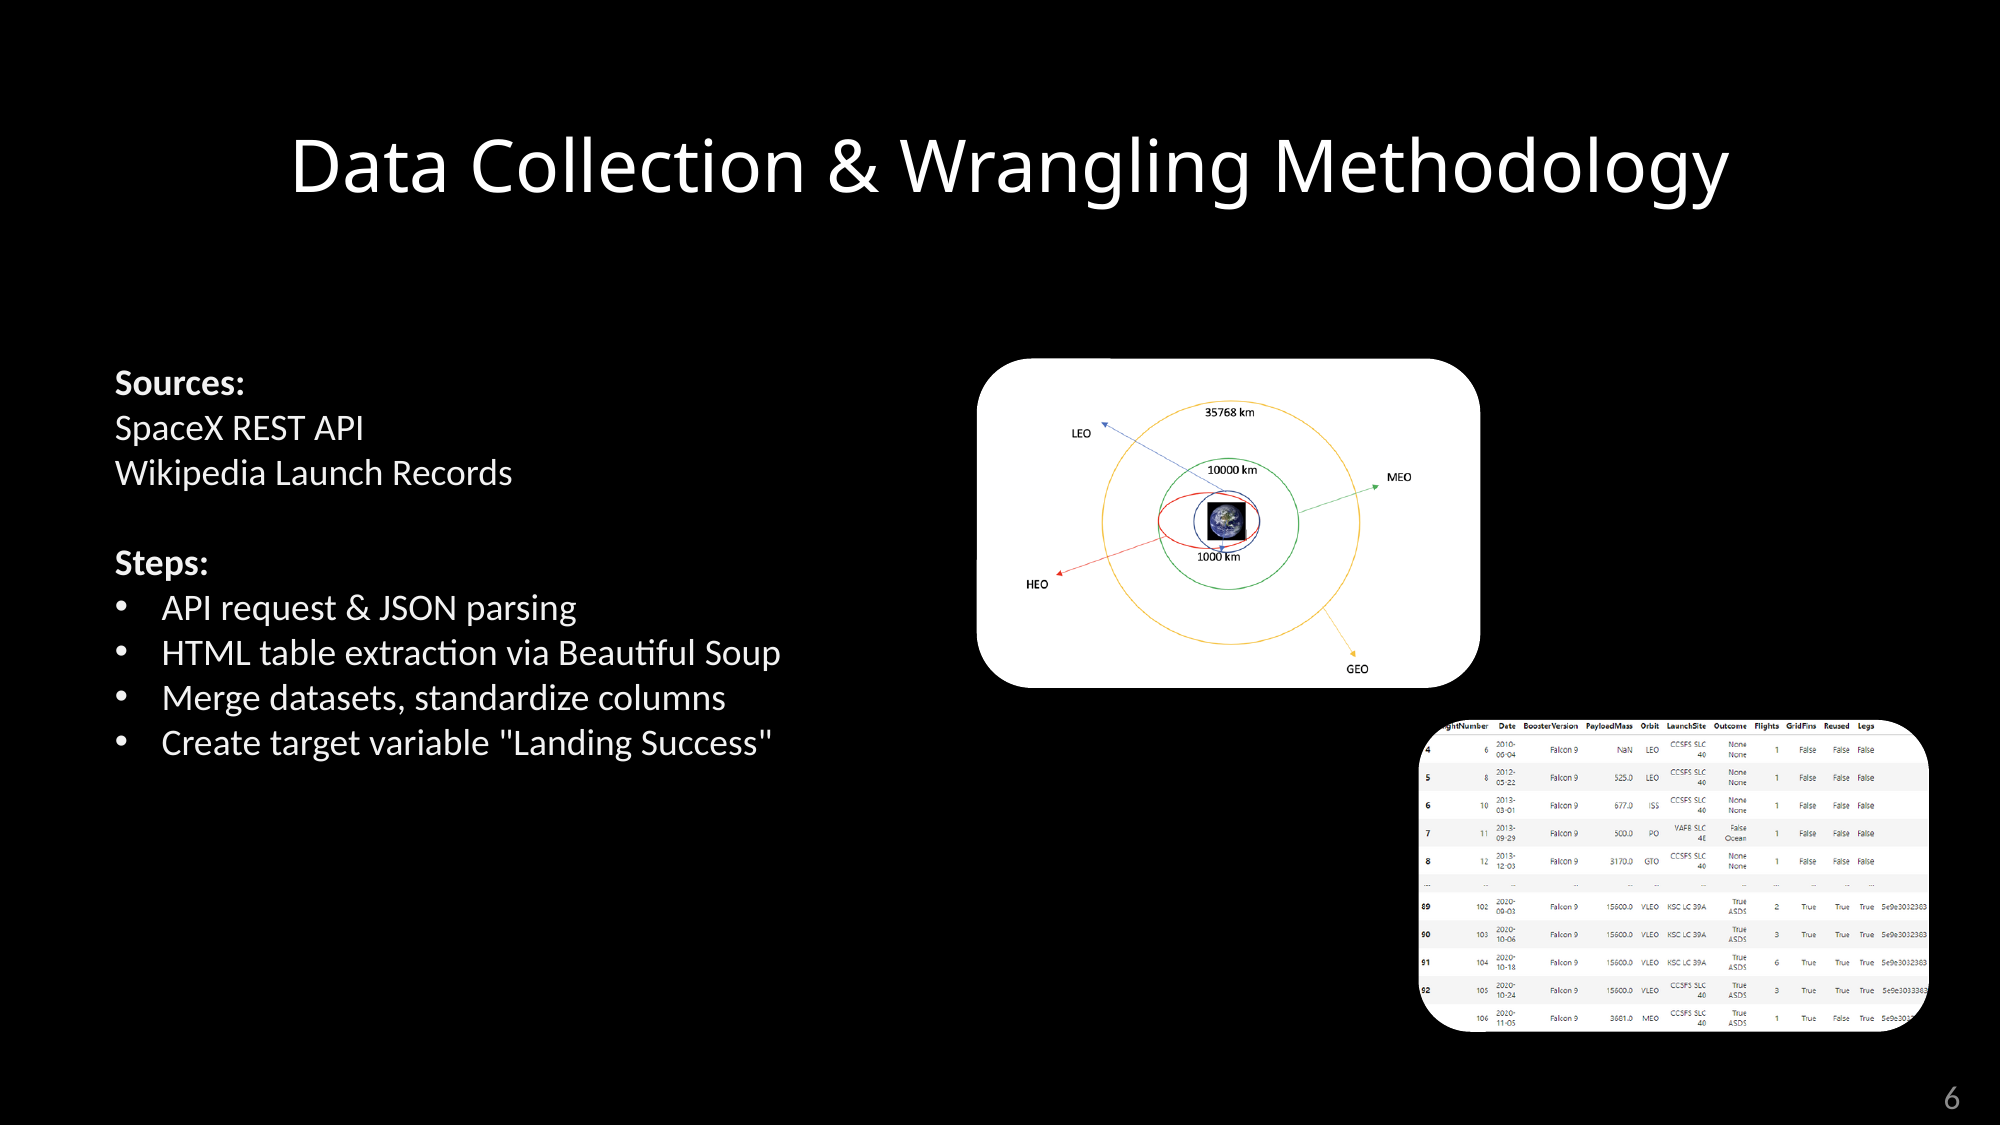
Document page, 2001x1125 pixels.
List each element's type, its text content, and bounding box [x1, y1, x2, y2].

picture [976, 358, 1481, 689]
picture [1418, 719, 1930, 1032]
text_box Sources: SpaceX REST API Wikipedia Launch Records Steps: API request & JSON parsing HTML table extraction via Beautiful Soup Merge datasets, standardize columns Create target variable "Landing Success" [99, 350, 1100, 771]
text_box 6 [1919, 1068, 1984, 1106]
text_box Data Collection & Wrangling Methodology [99, 70, 1920, 258]
